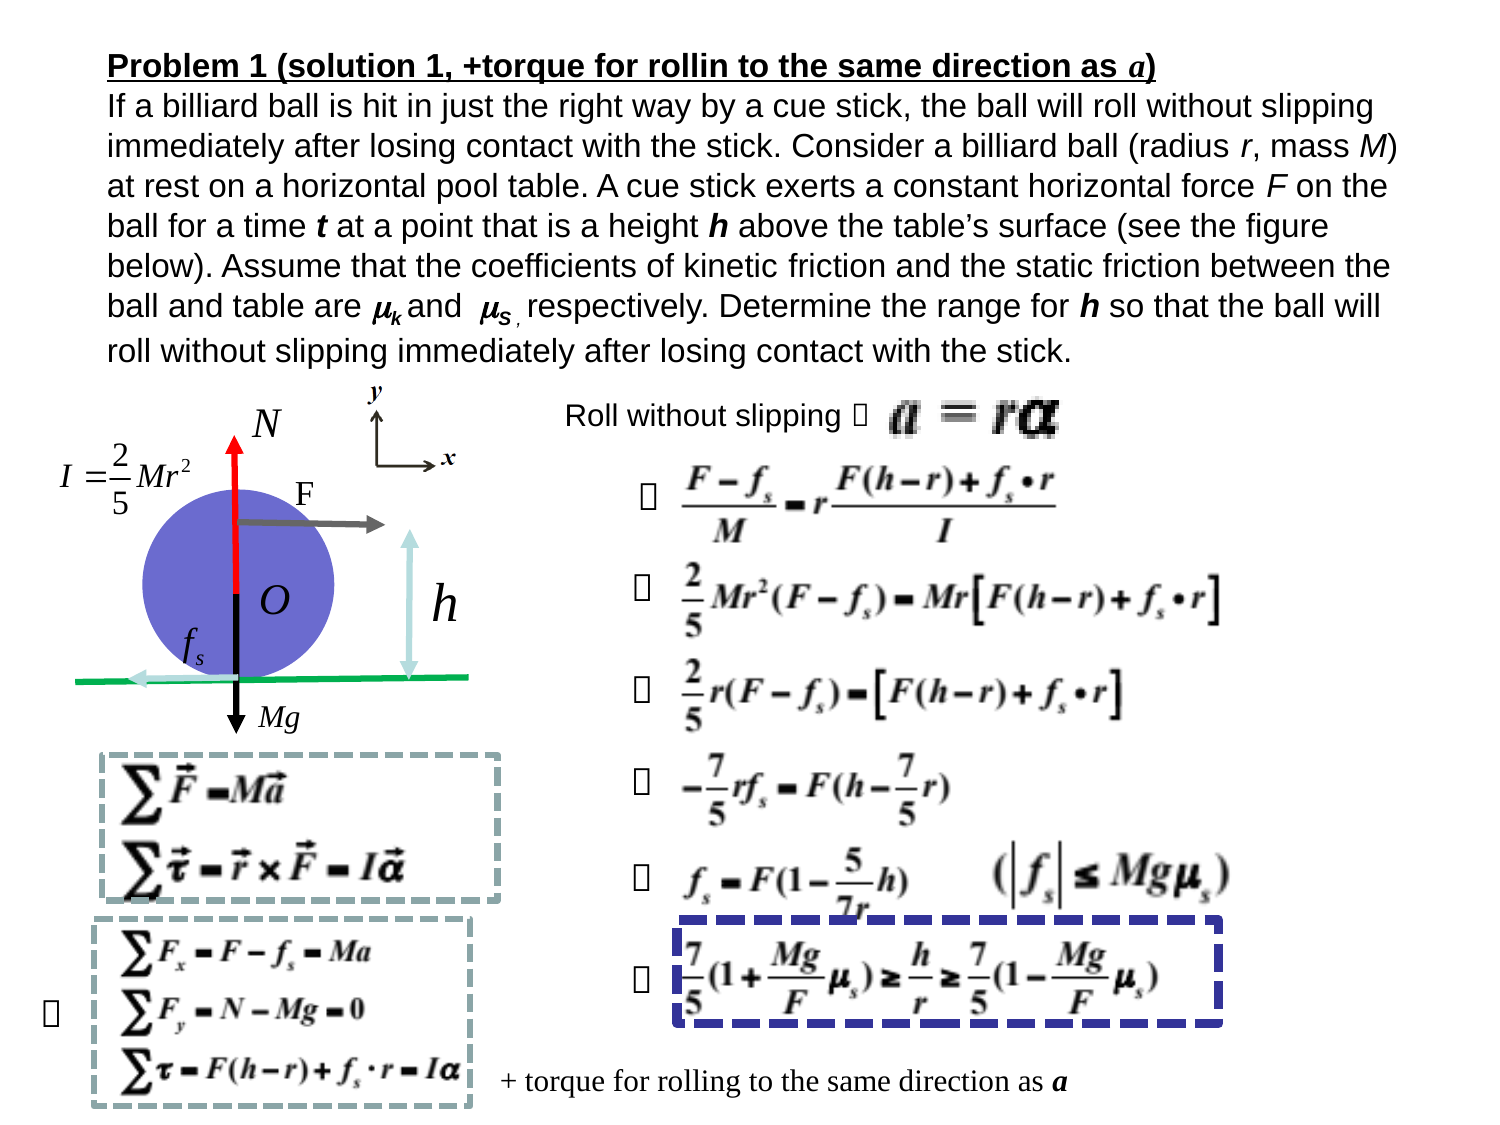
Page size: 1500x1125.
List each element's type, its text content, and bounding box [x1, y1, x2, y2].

text_box [100, 753, 123, 903]
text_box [169, 616, 212, 676]
text_box Problem 1 (solution 1, +torque for rollin to the same direction as a) If a billiard ball is hit in just the right way by a cue stick, the ball will roll without slipping immediately after losing contact with the stick. Consider a billiard ball (radius r, mass M) at rest on a horizontal pool table. A cue stick exerts a constant horizontal force F on the ball for a time t at a point that is a height h above the table’s surface (see the figure below). Assume that the coefficients of kinetic ­friction and the static friction between the ball and table are mk and mS , respectively. Determine the range for h so that the ball will roll without slipping immediately after losing contact with the stick. [92, 37, 1428, 411]
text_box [422, 570, 469, 636]
text_box  [616, 556, 669, 617]
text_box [116, 925, 463, 1101]
text_box [92, 917, 472, 1108]
picture [359, 376, 493, 482]
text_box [74, 398, 469, 741]
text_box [987, 833, 1232, 913]
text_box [678, 453, 1222, 1017]
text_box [53, 433, 197, 523]
text_box + torque for rolling to the same direction as a [485, 1052, 1091, 1105]
text_box  [615, 948, 668, 1009]
text_box  [615, 846, 668, 906]
text_box  [616, 658, 669, 719]
text_box  [615, 750, 669, 811]
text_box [253, 574, 298, 626]
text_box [115, 755, 409, 906]
text_box Roll without slipping  [549, 387, 882, 440]
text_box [881, 388, 1068, 444]
text_box  [25, 982, 78, 1042]
text_box  [622, 465, 673, 526]
text_box [409, 753, 500, 903]
